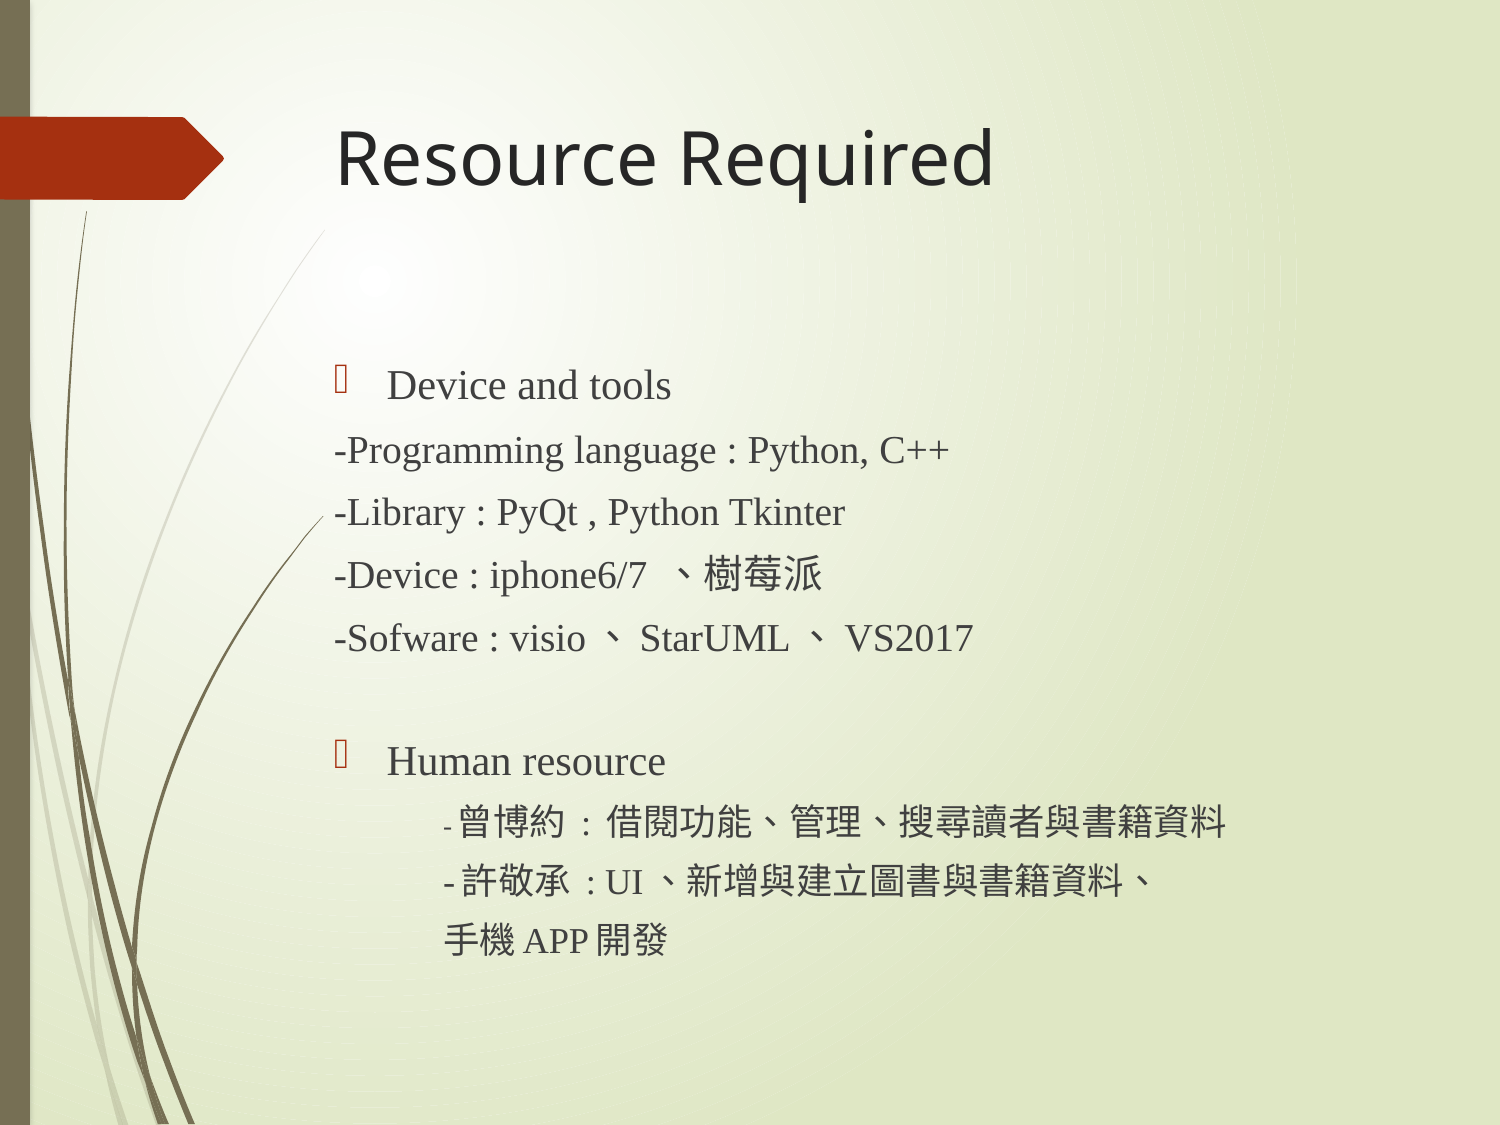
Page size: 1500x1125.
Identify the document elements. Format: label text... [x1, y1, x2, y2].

list Device and tools -Programming language : Python, C++ -Library : PyQt , Python Tkinter -Device : iphone6/7 、樹莓派 -Sofware : visio、StarUML、VS2017 Human resource -曾博約 : 借閱功能、管理、搜尋讀者與書籍資料 -許敬承 : UI、新增與建立圖書與書籍資料、 手機APP開發 [318, 350, 1400, 970]
title Resource Required [319, 102, 1400, 313]
